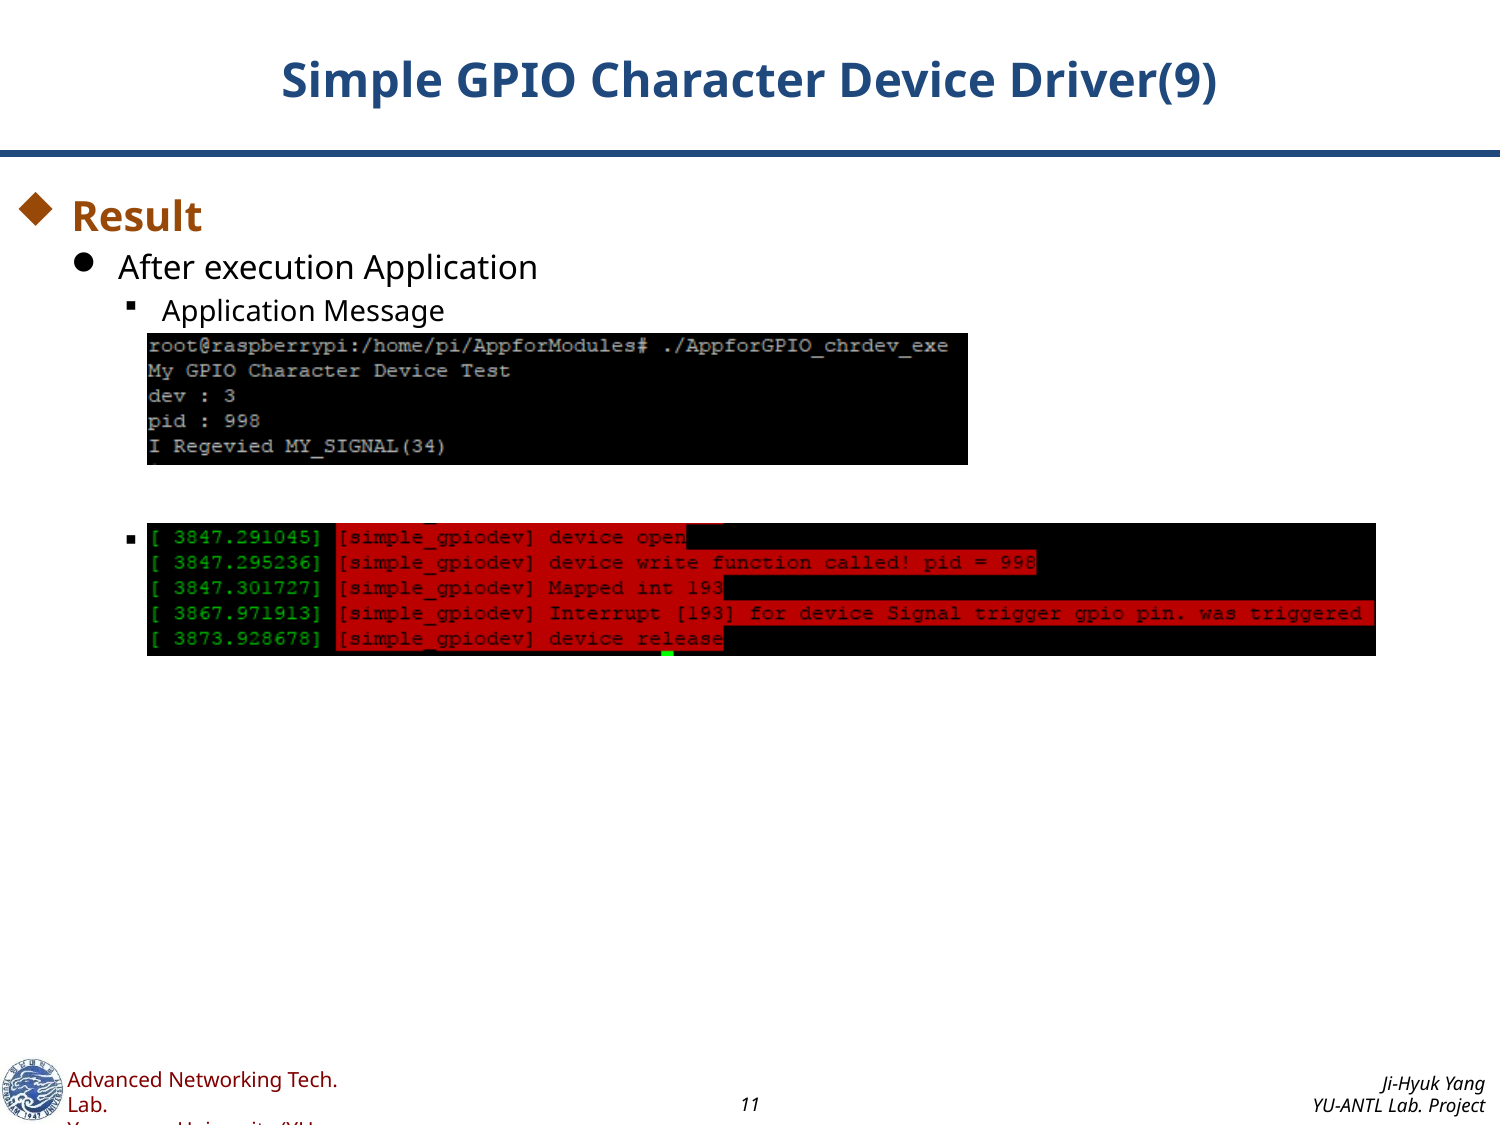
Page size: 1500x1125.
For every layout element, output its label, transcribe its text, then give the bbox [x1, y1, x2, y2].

list Result After execution Application Application Message kernel Message [0, 181, 1500, 1053]
picture [0, 1057, 66, 1124]
title Simple GPIO Character Device Driver(9) [0, 23, 1500, 133]
picture [146, 332, 968, 465]
picture [146, 523, 1376, 656]
